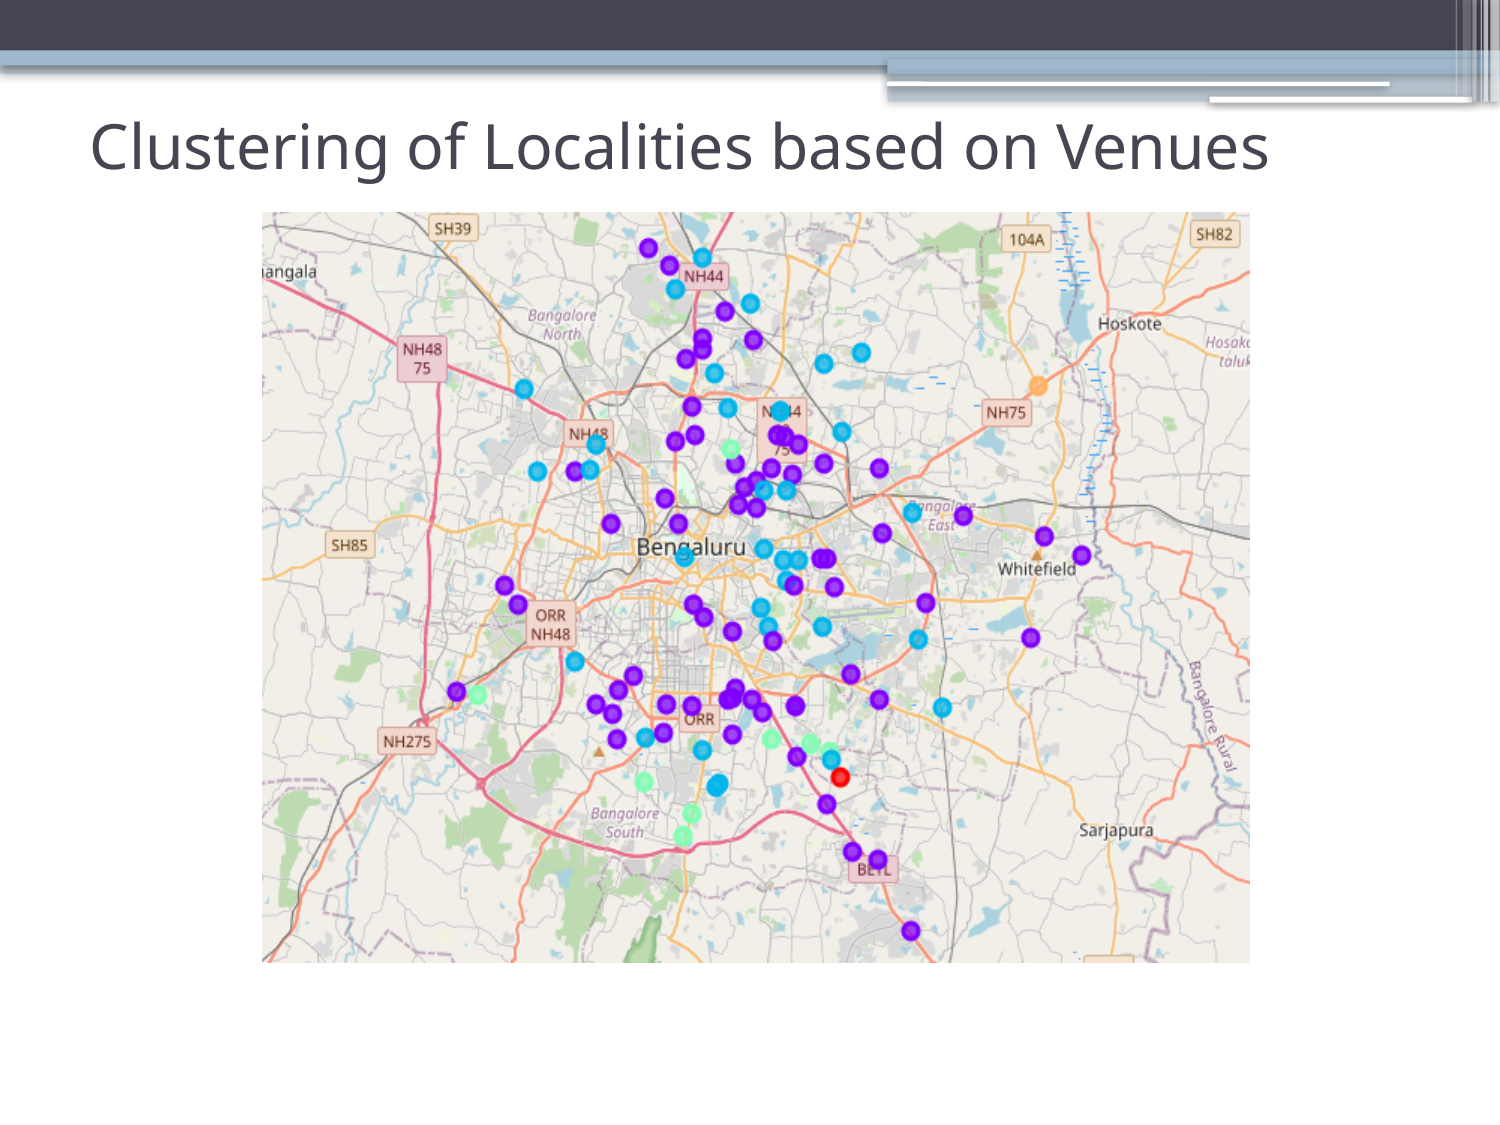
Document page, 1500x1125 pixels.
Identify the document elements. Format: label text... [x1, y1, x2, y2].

picture [262, 212, 1251, 963]
text_box Clustering of Localities based on Venues [74, 99, 1425, 225]
